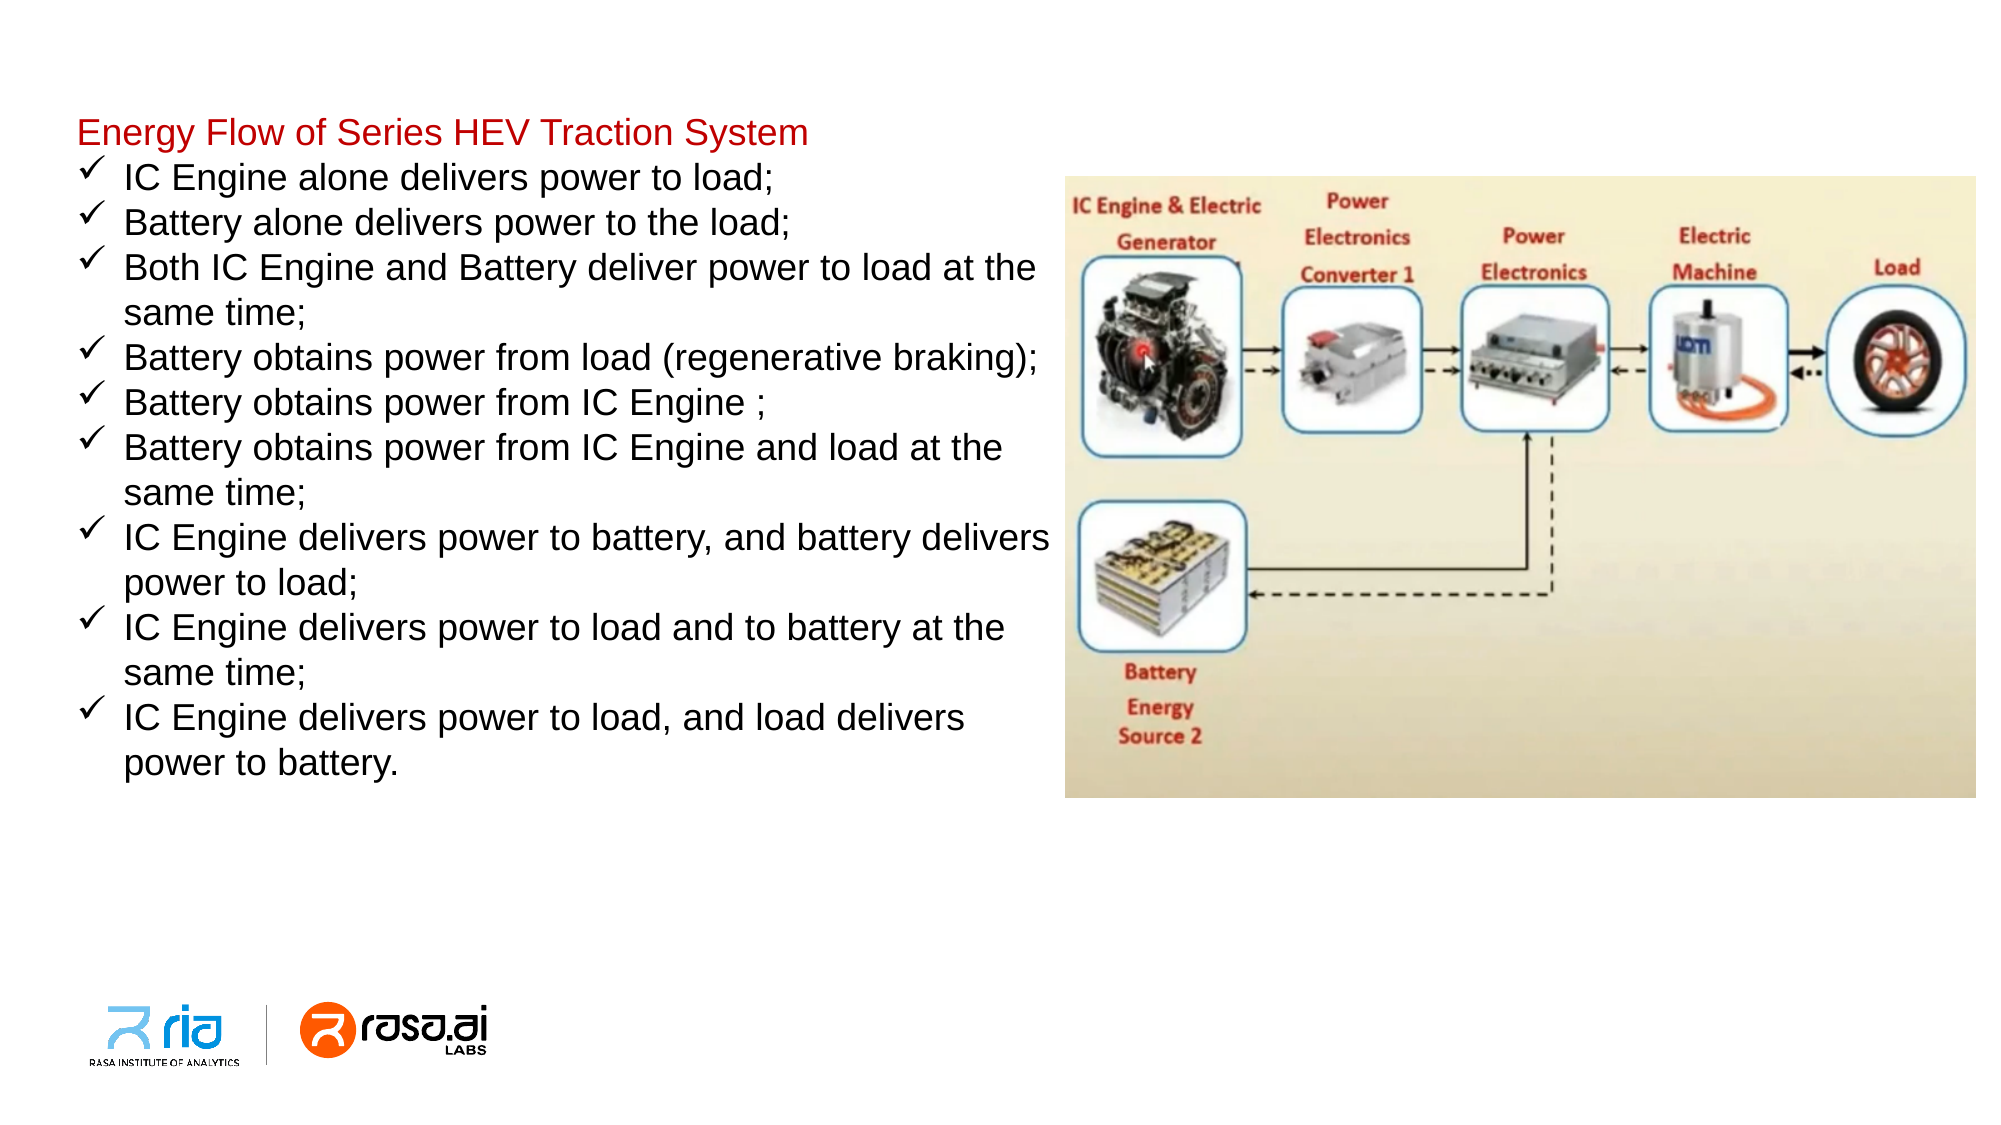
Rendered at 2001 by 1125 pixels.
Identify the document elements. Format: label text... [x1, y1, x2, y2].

text_box Energy Flow of Series HEV Traction System IC Engine alone delivers power to load; Battery alone delivers power to the load; Both IC Engine and Battery deliver power to load at the same time; Battery obtains power from load (regenerative braking); Battery obtains power from IC Engine ; Battery obtains power from IC Engine and load at the same time; IC Engine delivers power to battery, and battery delivers power to load; IC Engine delivers power to load and to battery at the same time; IC Engine delivers power to load, and load delivers power to battery. [61, 101, 1090, 791]
picture [78, 992, 250, 1078]
picture [1065, 176, 1976, 799]
